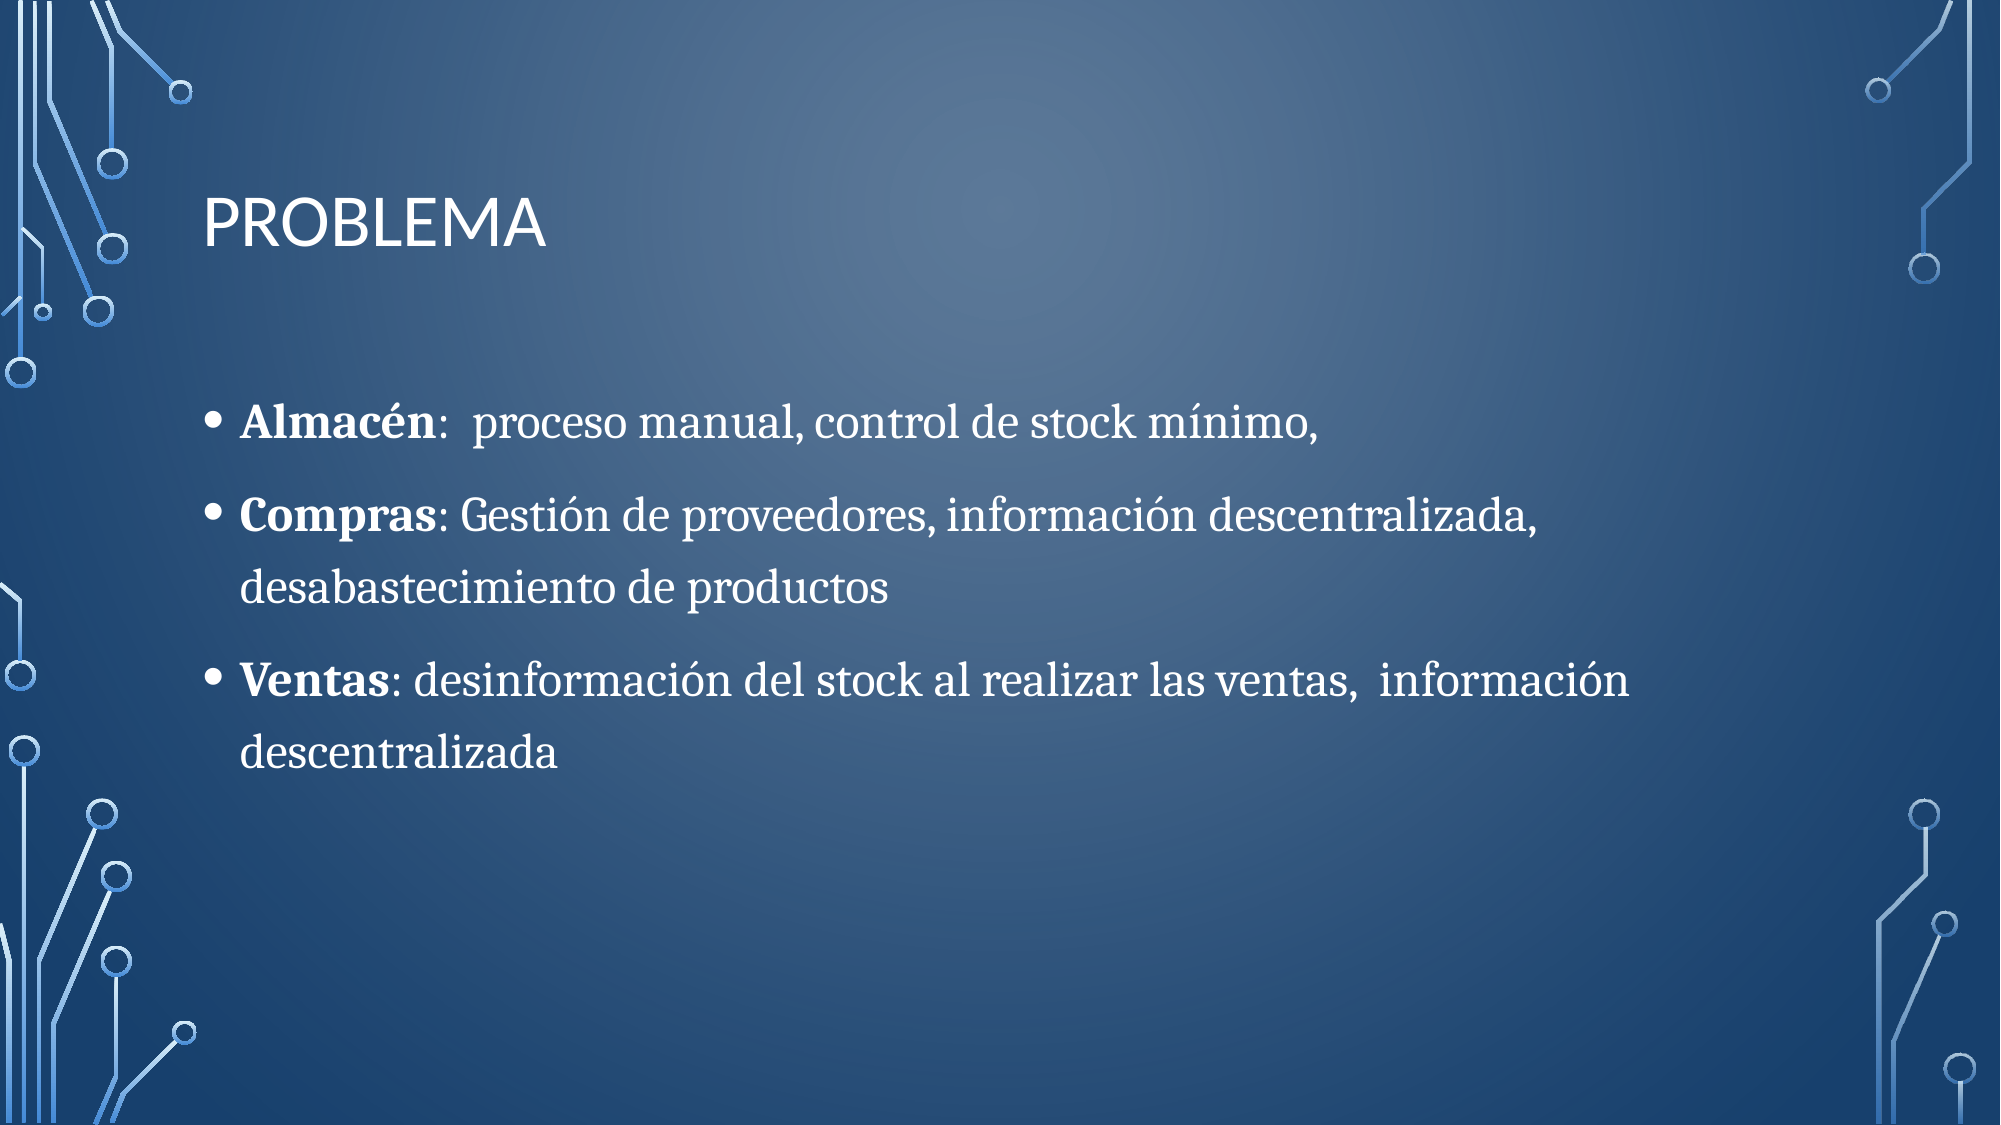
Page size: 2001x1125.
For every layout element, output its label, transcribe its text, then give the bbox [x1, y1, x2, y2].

title Problema [187, 101, 1813, 344]
list Almacén: proceso manual, control de stock mínimo, Compras: Gestión de proveedores, información descentralizada, desabastecimiento de productos Ventas: desinformación del stock al realizar las ventas, información descentralizada [187, 369, 1813, 950]
